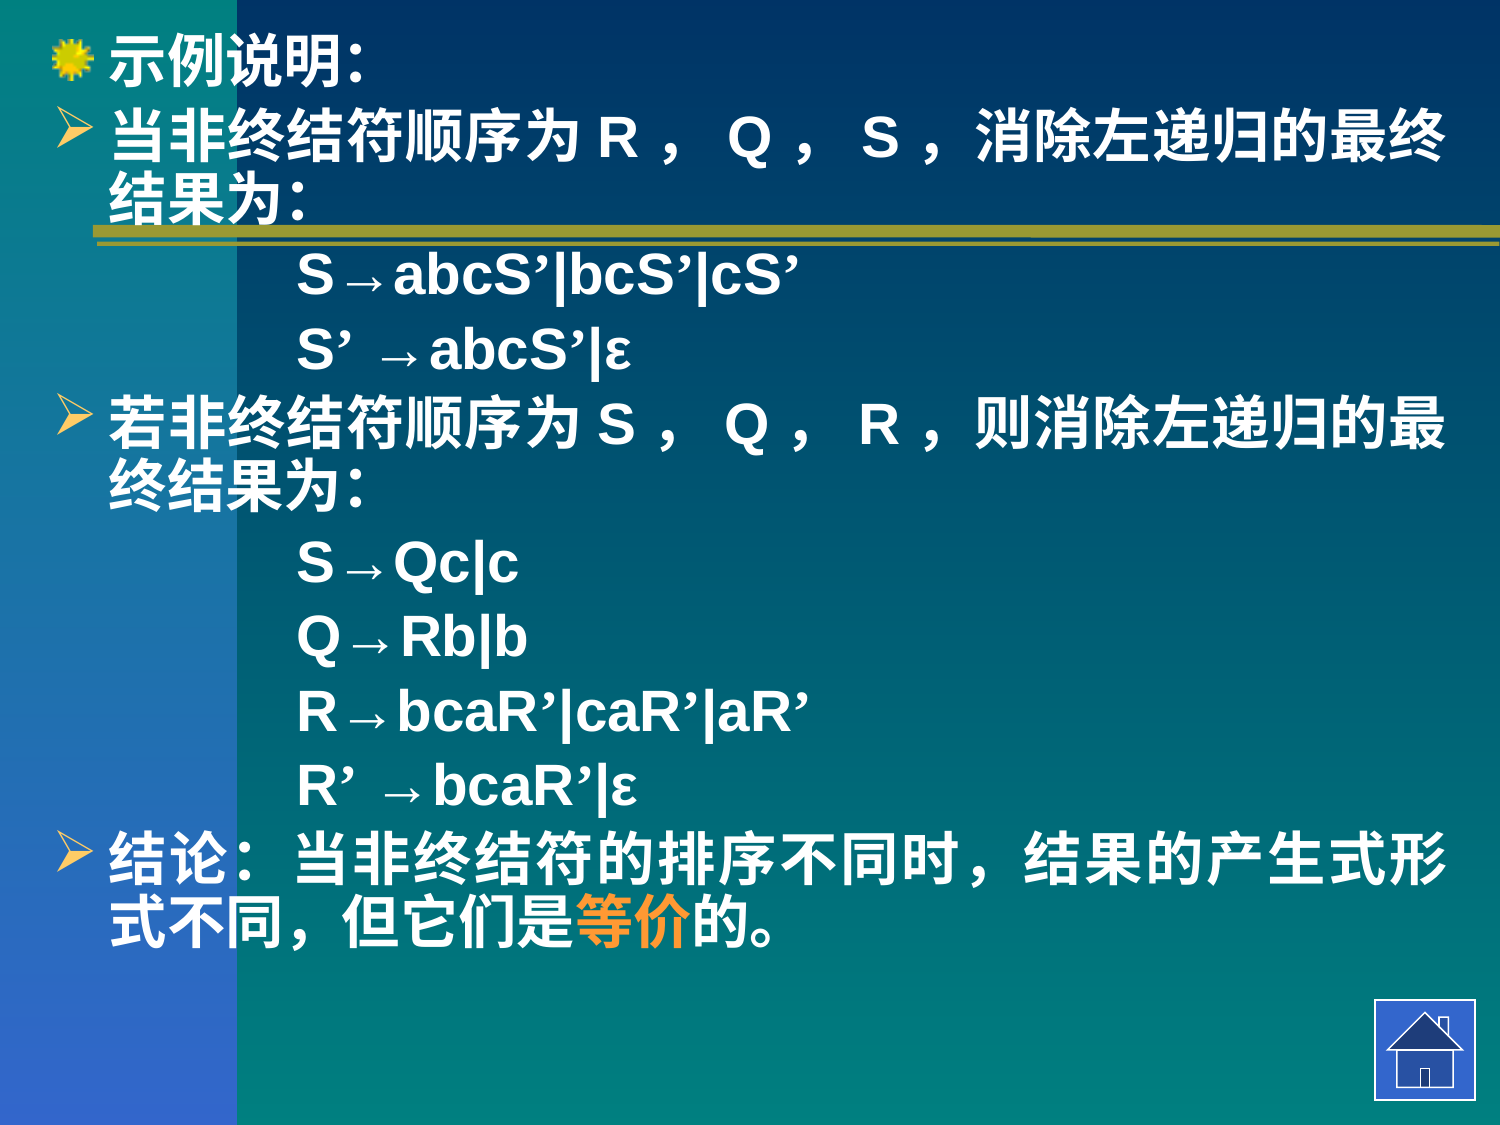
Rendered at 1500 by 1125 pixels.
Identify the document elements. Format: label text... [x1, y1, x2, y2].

picture [52, 39, 94, 81]
text_box [1374, 999, 1475, 1100]
list 示例说明： 当非终结符顺序为R，Q，S，消除左递归的最终结果为： S→abcS’|bcS’|cS’ S’ →abcS’|ε 若非终结符顺序为S，Q，R，则消除左递归的最终结果为： S→Qc|c Q→Rb|b R→bcaR’|caR’|aR’ R’ →bcaR’|ε 结论：当非终结符的排序不同时，结果的产生式形式不同，但它们是等价的。 [37, 24, 1463, 938]
